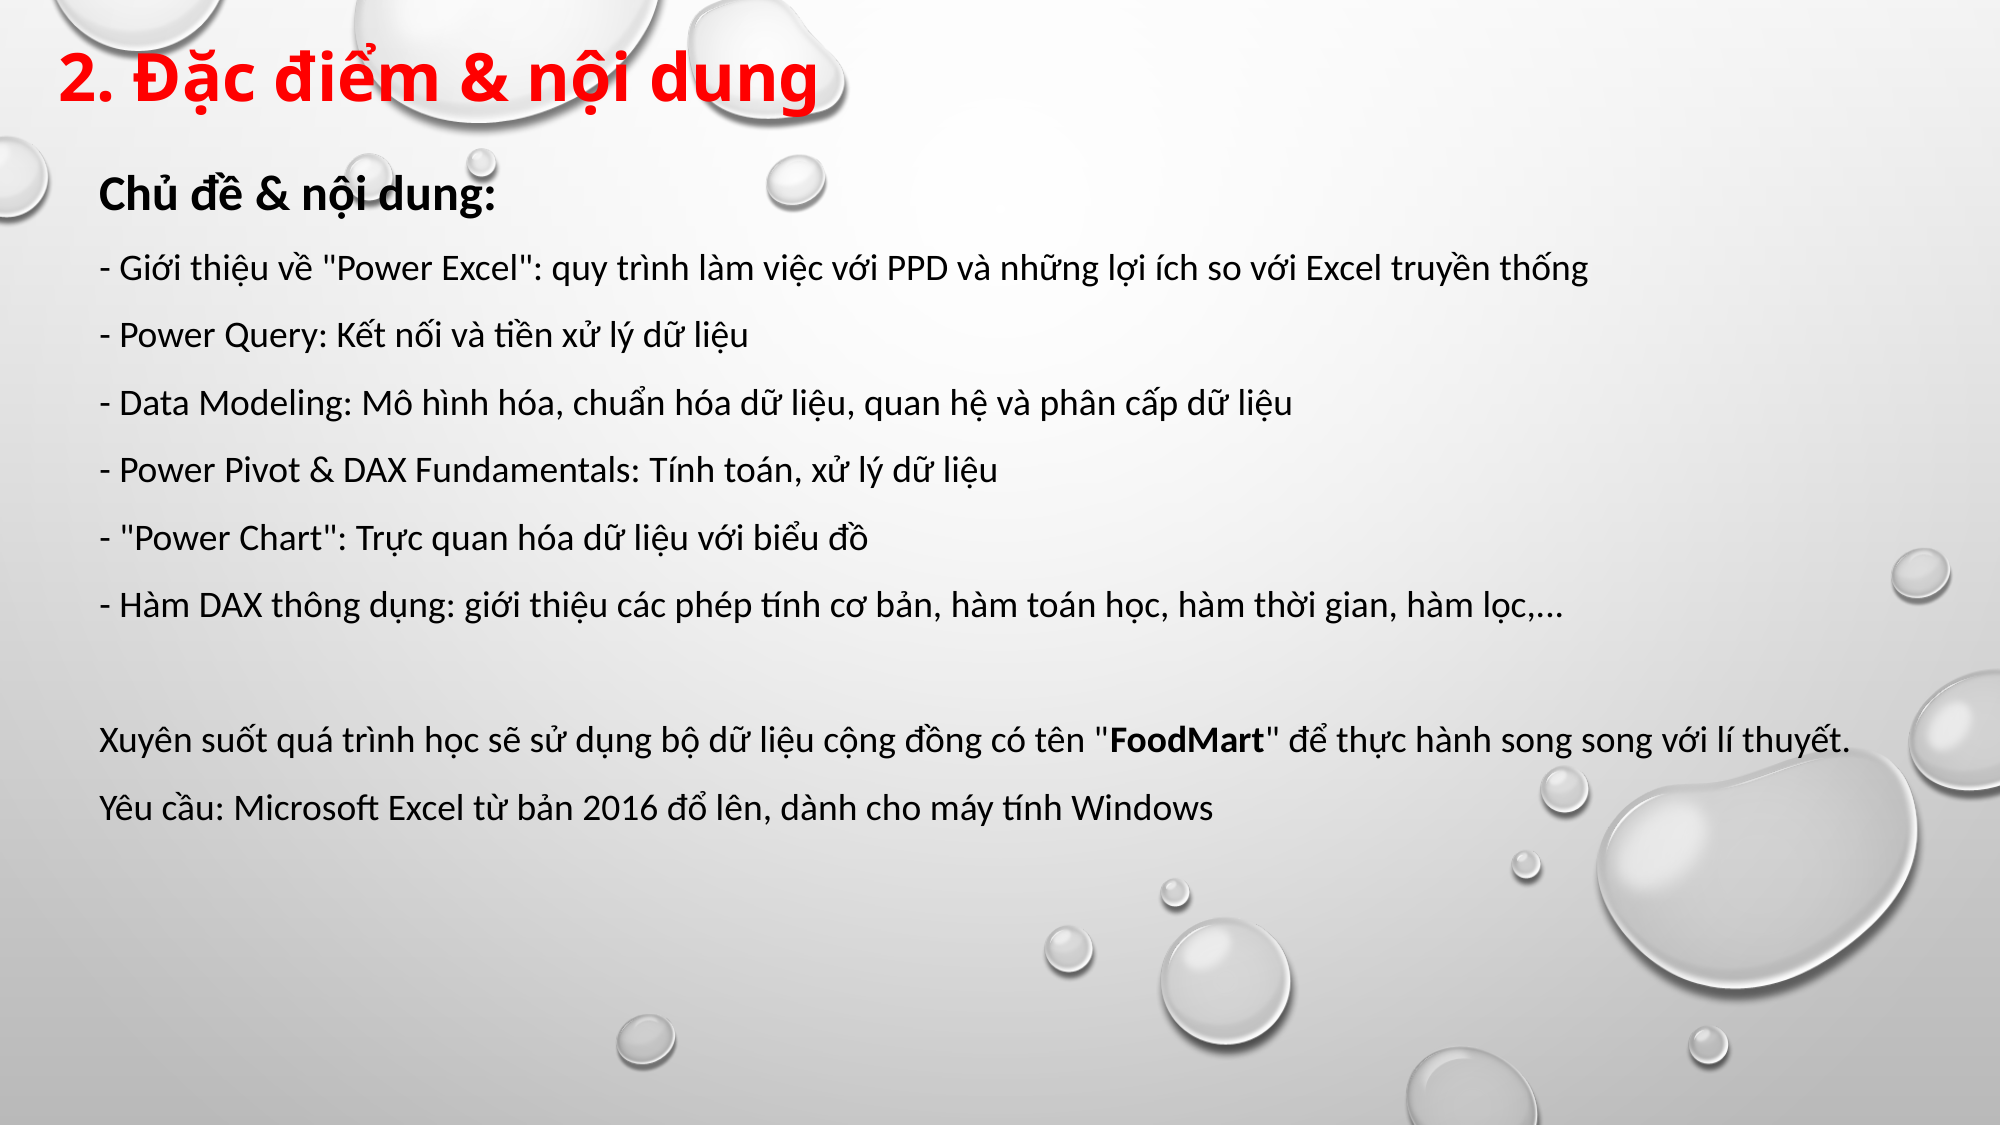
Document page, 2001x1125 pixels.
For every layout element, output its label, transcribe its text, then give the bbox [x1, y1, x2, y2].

text_box 2. Đặc điểm & nội dung [43, 27, 898, 122]
text_box Chủ đề & nội dung: - Giới thiệu về "Power Excel": quy trình làm việc với PPD và những lợi ích so với Excel truyền thống - Power Query: Kết nối và tiền xử lý dữ liệu - Data Modeling: Mô hình hóa, chuẩn hóa dữ liệu, quan hệ và phân cấp dữ liệu - Power Pivot & DAX Fundamentals: Tính toán, xử lý dữ liệu - "Power Chart": Trực quan hóa dữ liệu với biểu đồ - Hàm DAX thông dụng: giới thiệu các phép tính cơ bản, hàm toán học, hàm thời gian, hàm lọc,... Xuyên suốt quá trình học sẽ sử dụng bộ dữ liệu cộng đồng có tên "FoodMart" để thực hành song song với lí thuyết. Yêu cầu: Microsoft Excel từ bản 2016 đổ lên, dành cho máy tính Windows [84, 123, 2000, 993]
picture [0, 0, 2000, 1125]
